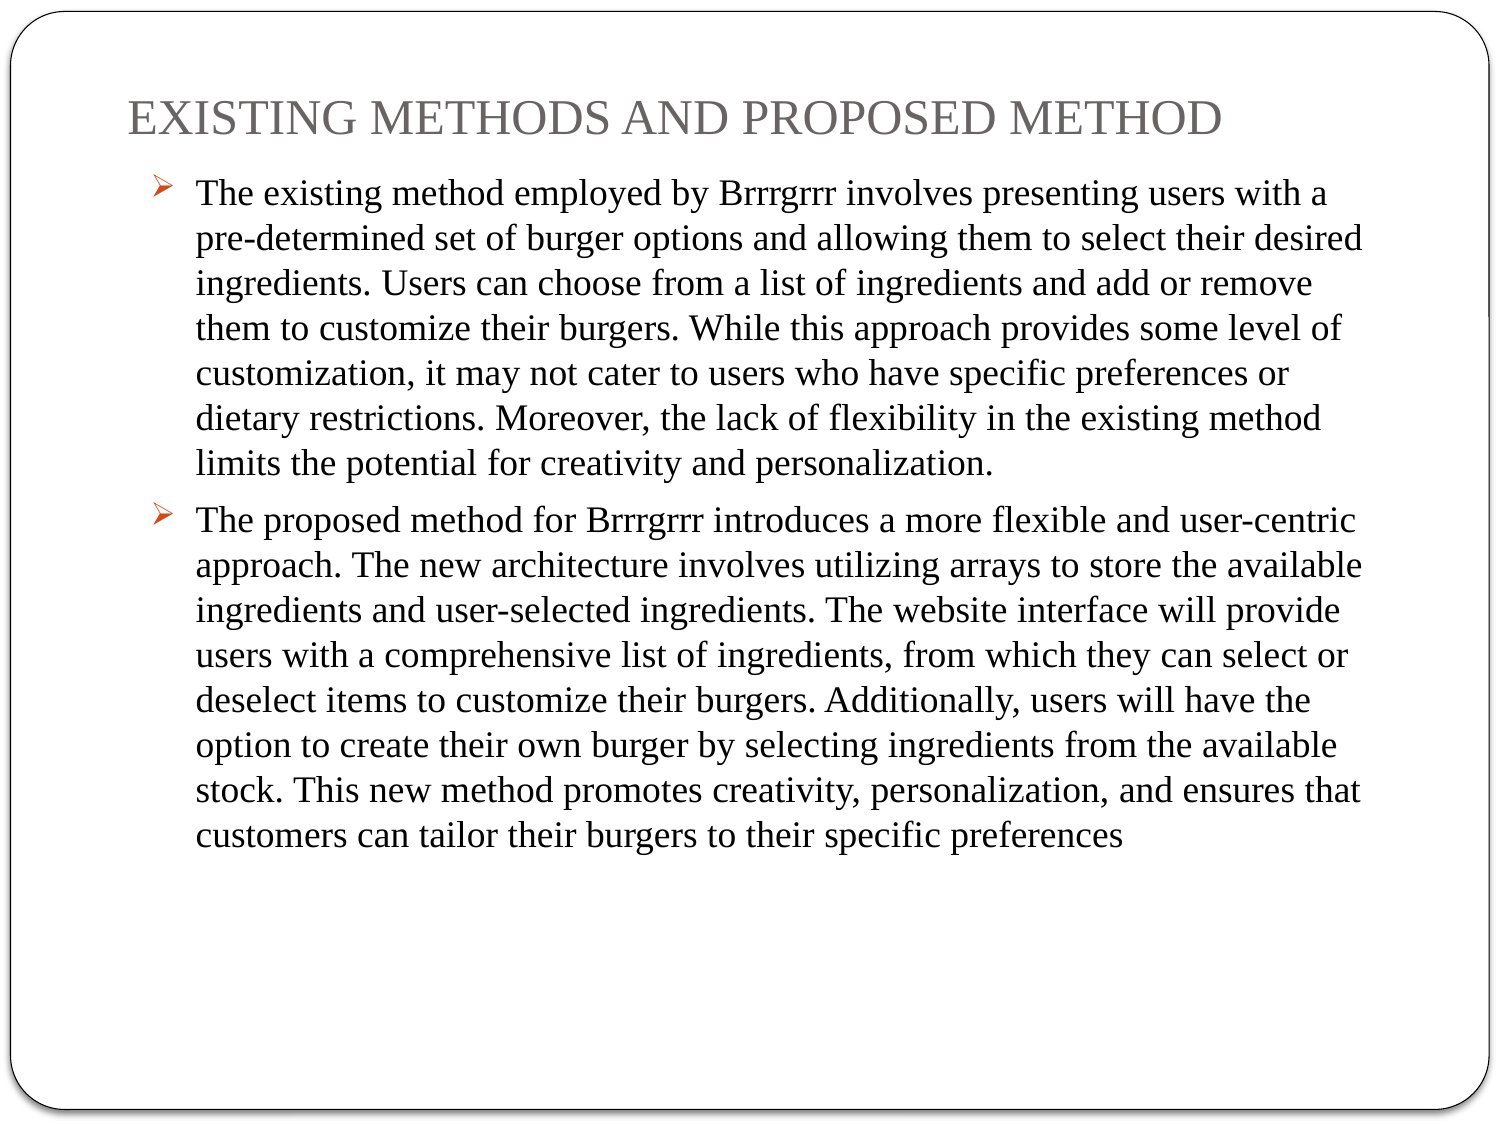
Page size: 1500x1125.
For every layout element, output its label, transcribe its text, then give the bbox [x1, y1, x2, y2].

list The existing method employed by Brrrgrrr involves presenting users with a pre-determined set of burger options and allowing them to select their desired ingredients. Users can choose from a list of ingredients and add or remove them to customize their burgers. While this approach provides some level of customization, it may not cater to users who have specific preferences or dietary restrictions. Moreover, the lack of flexibility in the existing method limits the potential for creativity and personalization. The proposed method for Brrrgrrr introduces a more flexible and user-centric approach. The new architecture involves utilizing arrays to store the available ingredients and user-selected ingredients. The website interface will provide users with a comprehensive list of ingredients, from which they can select or deselect items to customize their burgers. Additionally, users will have the option to create their own burger by selecting ingredients from the available stock. This new method promotes creativity, personalization, and ensures that customers can tailor their burgers to their specific preferences [135, 160, 1411, 1083]
title EXISTING METHODS AND PROPOSED METHOD [112, 0, 1388, 160]
